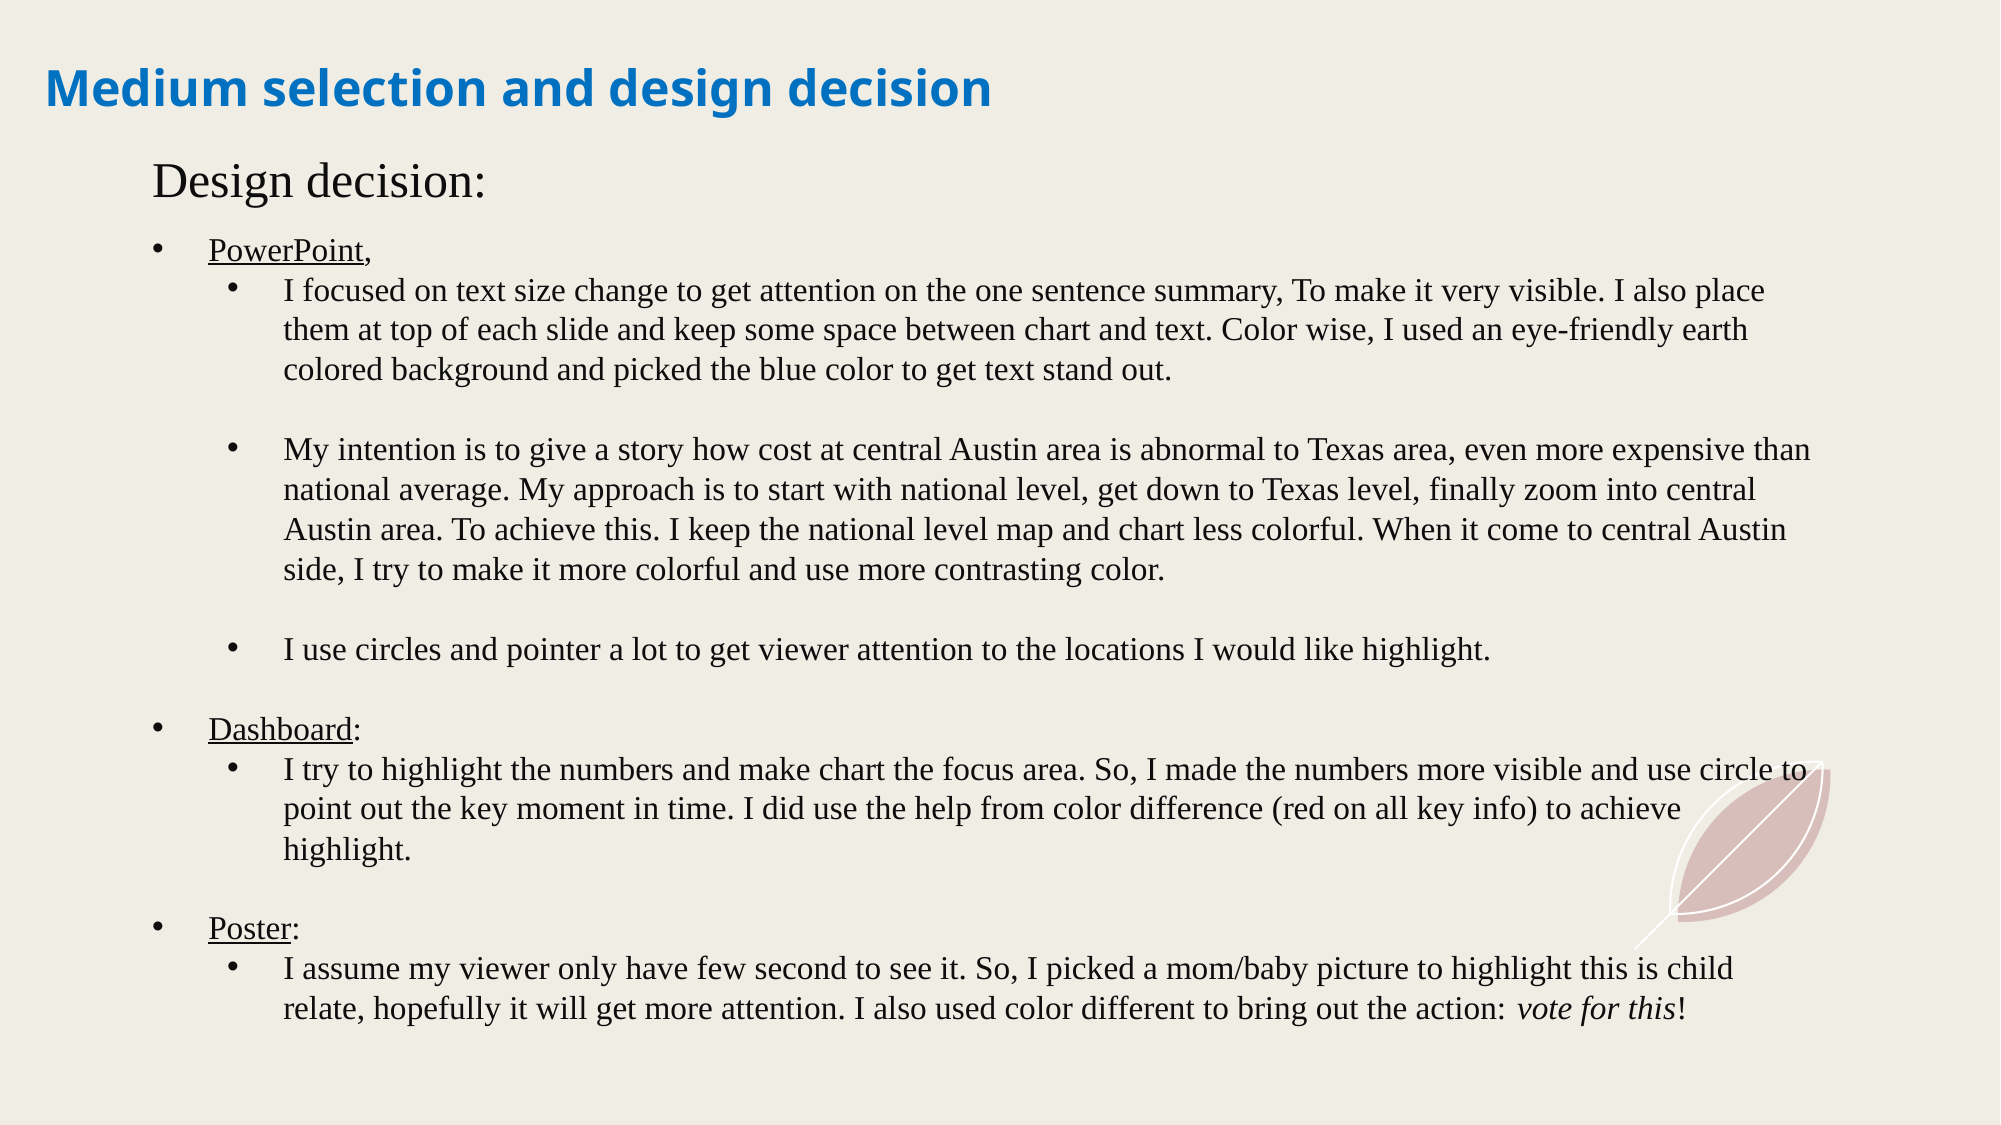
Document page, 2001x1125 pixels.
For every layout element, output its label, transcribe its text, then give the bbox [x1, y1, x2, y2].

text_box Design decision: PowerPoint, I focused on text size change to get attention on the one sentence summary, To make it very visible. I also place them at top of each slide and keep some space between chart and text. Color wise, I used an eye-friendly earth colored background and picked the blue color to get text stand out. My intention is to give a story how cost at central Austin area is abnormal to Texas area, even more expensive than national average. My approach is to start with national level, get down to Texas level, finally zoom into central Austin area. To achieve this. I keep the national level map and chart less colorful. When it come to central Austin side, I try to make it more colorful and use more contrasting color. I use circles and pointer a lot to get viewer attention to the locations I would like highlight. Dashboard: I try to highlight the numbers and make chart the focus area. So, I made the numbers more visible and use circle to point out the key moment in time. I did use the help from color difference (red on all key info) to achieve highlight. Poster: I assume my viewer only have few second to see it. So, I picked a mom/baby picture to highlight this is child relate, hopefully it will get more attention. I also used color different to bring out the action: vote for this! [137, 140, 1832, 1034]
text_box Medium selection and design decision [29, 49, 1009, 124]
